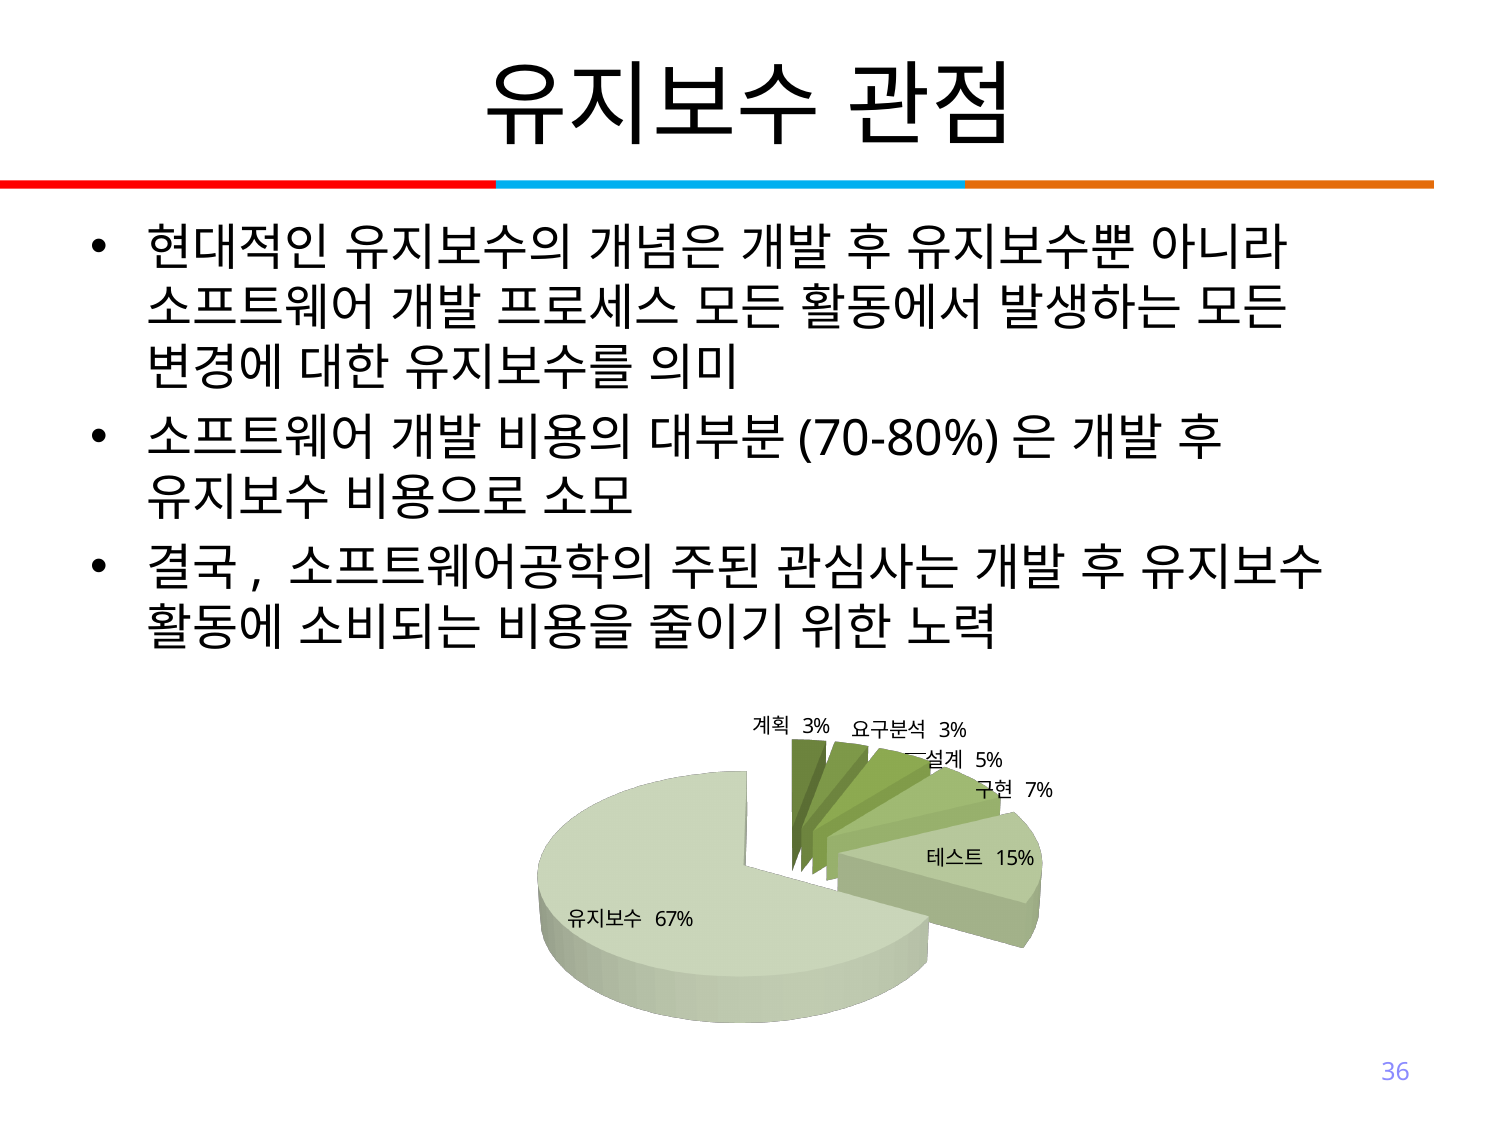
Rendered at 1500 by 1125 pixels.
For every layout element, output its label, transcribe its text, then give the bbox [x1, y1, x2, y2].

list 현대적인 유지보수의 개념은 개발 후 유지보수뿐 아니라 소프트웨어 개발 프로세스 모든 활동에서 발생하는 모든 변경에 대한 유지보수를 의미 소프트웨어 개발 비용의 대부분(70-80%)은 개발 후 유지보수 비용으로 소모 결국, 소프트웨어공학의 주된 관심사는 개발 후 유지보수 활동에 소비되는 비용을 줄이기 위한 노력 [74, 207, 1426, 669]
slide_number 36 [1074, 1042, 1425, 1103]
chart [269, 702, 1337, 1046]
title 유지보수 관점 [74, 7, 1426, 196]
